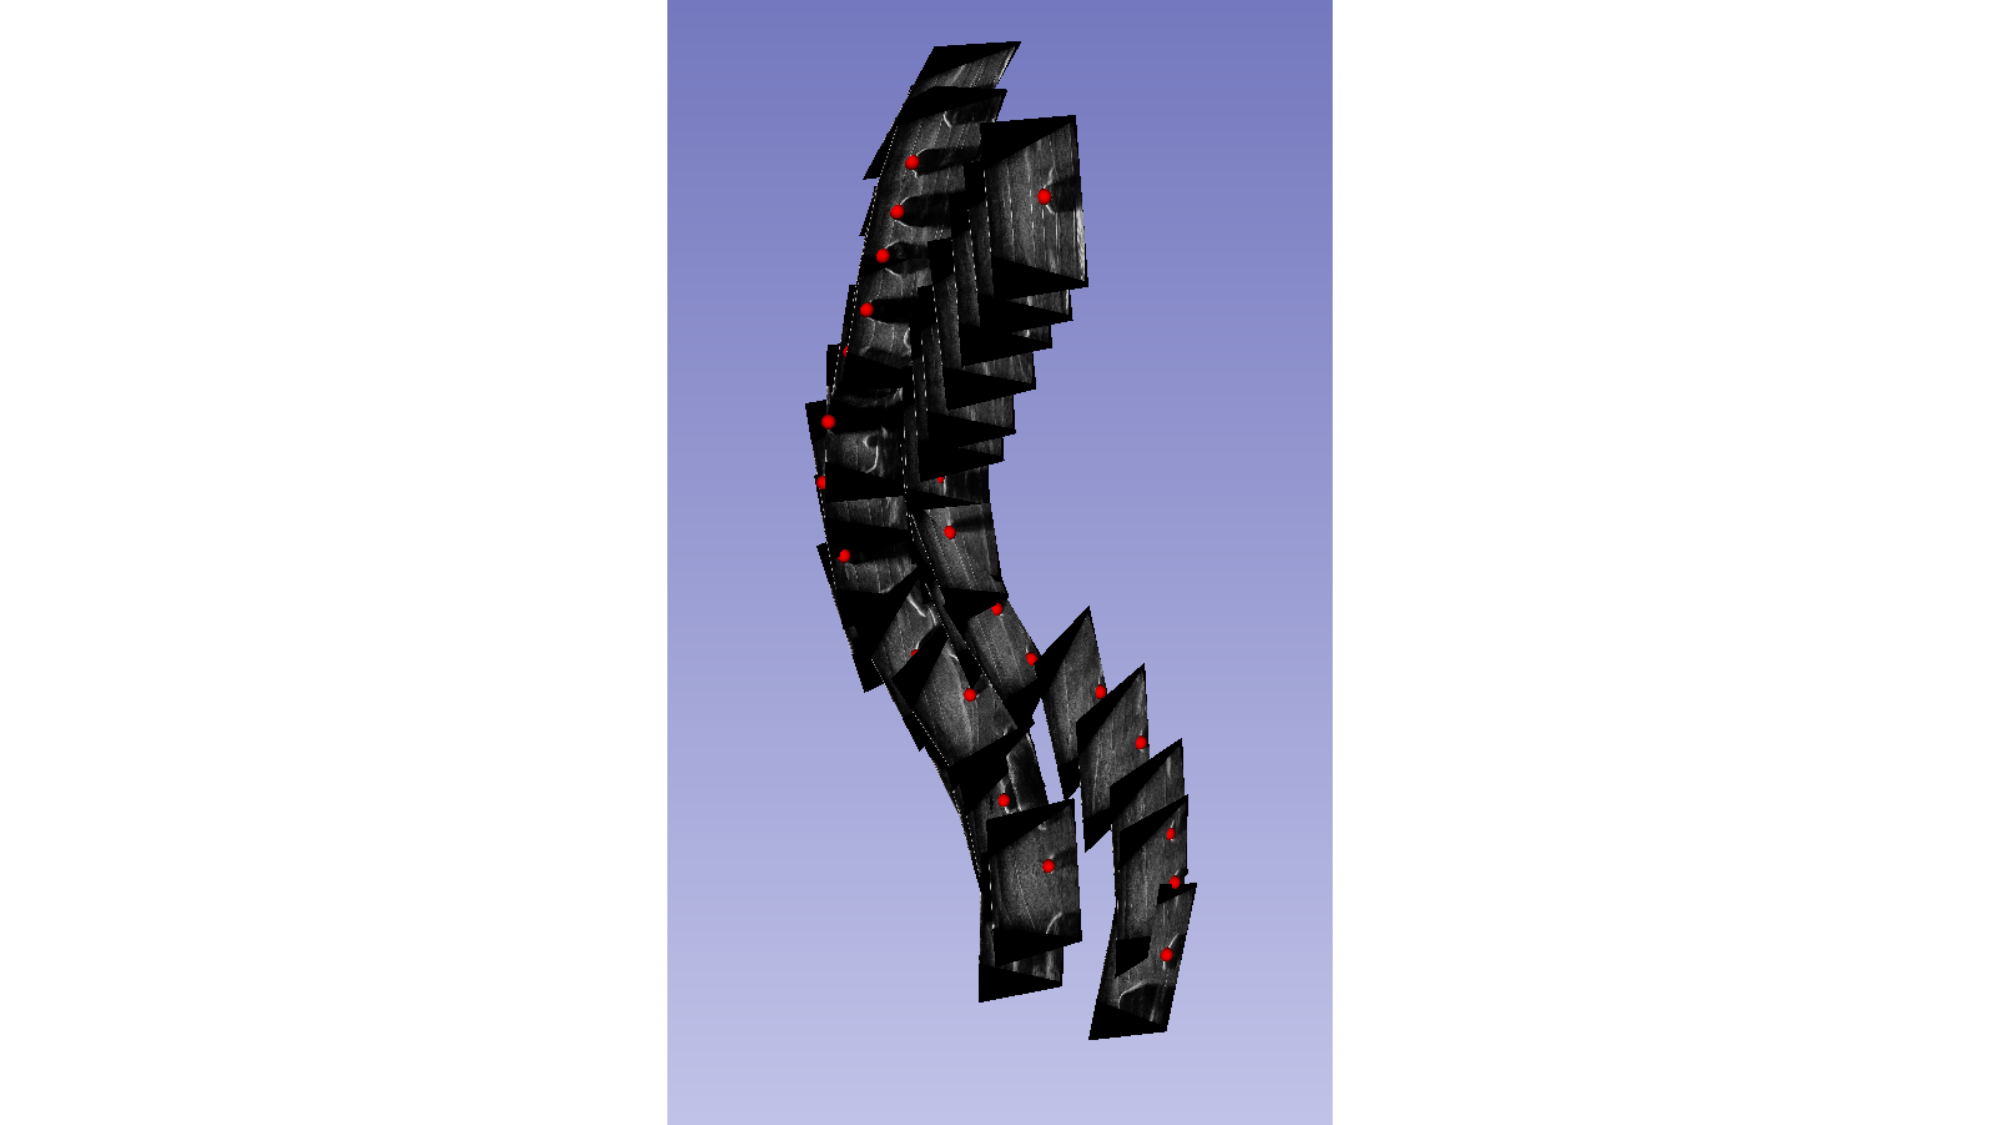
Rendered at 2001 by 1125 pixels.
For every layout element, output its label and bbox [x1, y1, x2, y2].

picture [667, 0, 1333, 1125]
